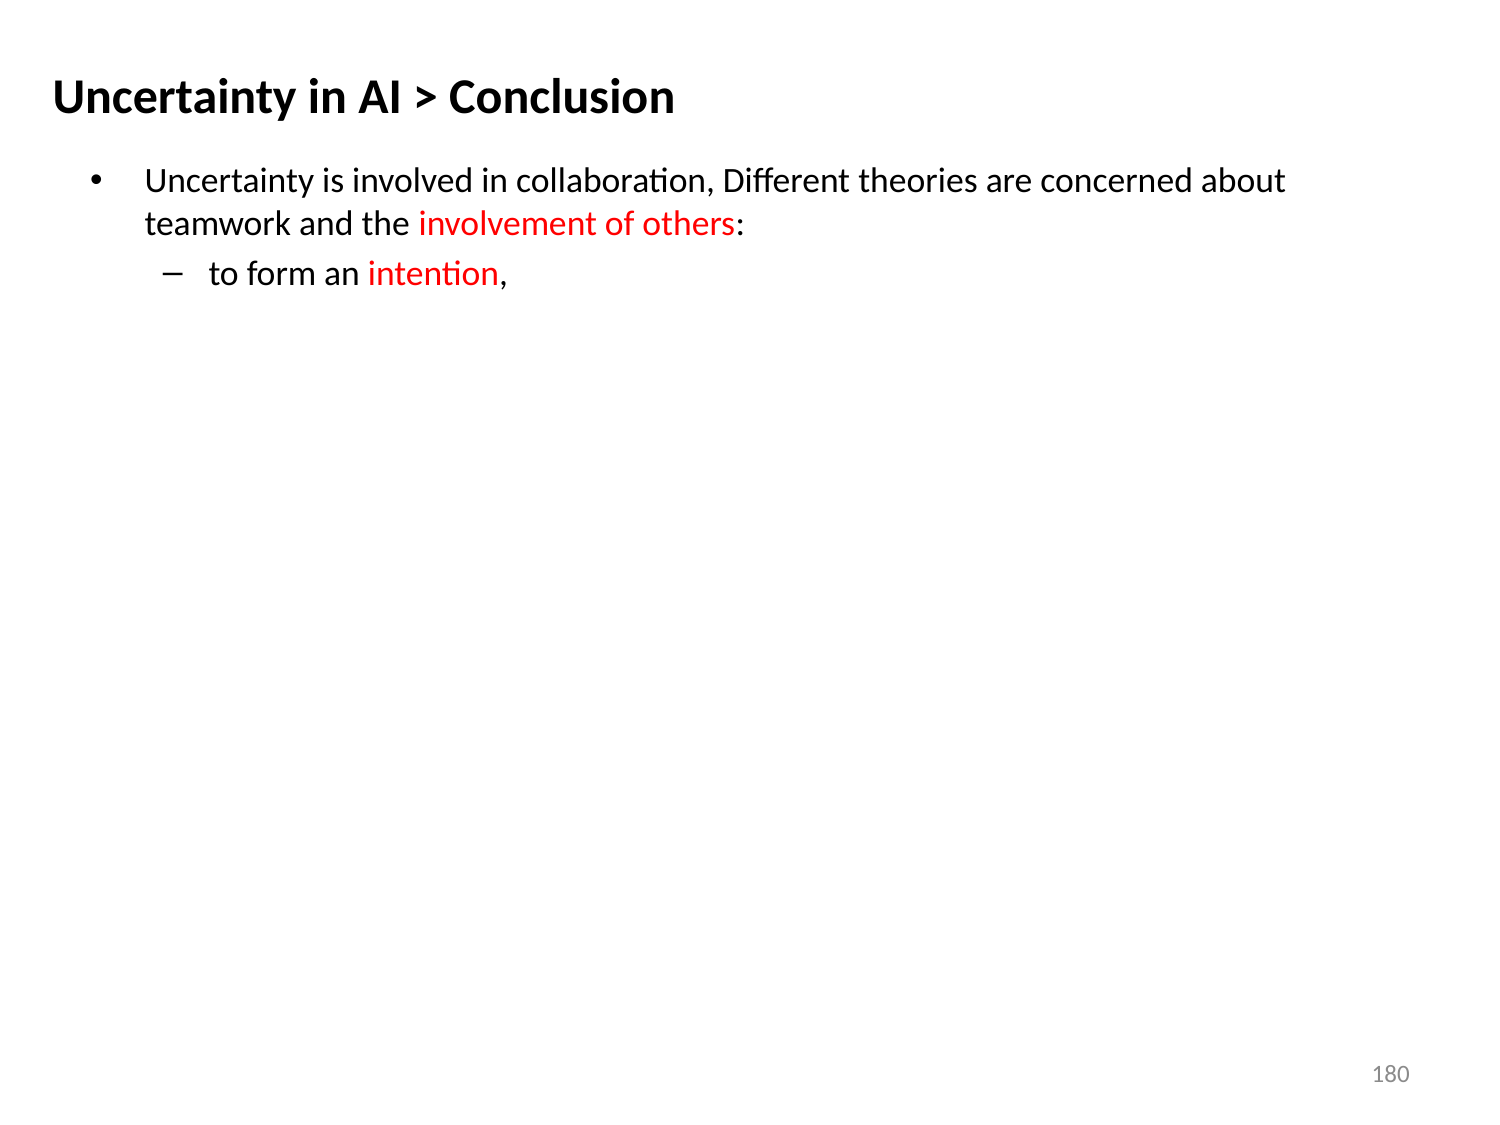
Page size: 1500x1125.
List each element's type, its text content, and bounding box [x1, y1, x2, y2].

text_box Uncertainty in AI > Conclusion [37, 0, 1488, 188]
slide_number 180 [1074, 1042, 1425, 1103]
text_box Uncertainty is involved in collaboration, Different theories are concerned about teamwork and the involvement of others: to form an intention, [74, 188, 1422, 300]
